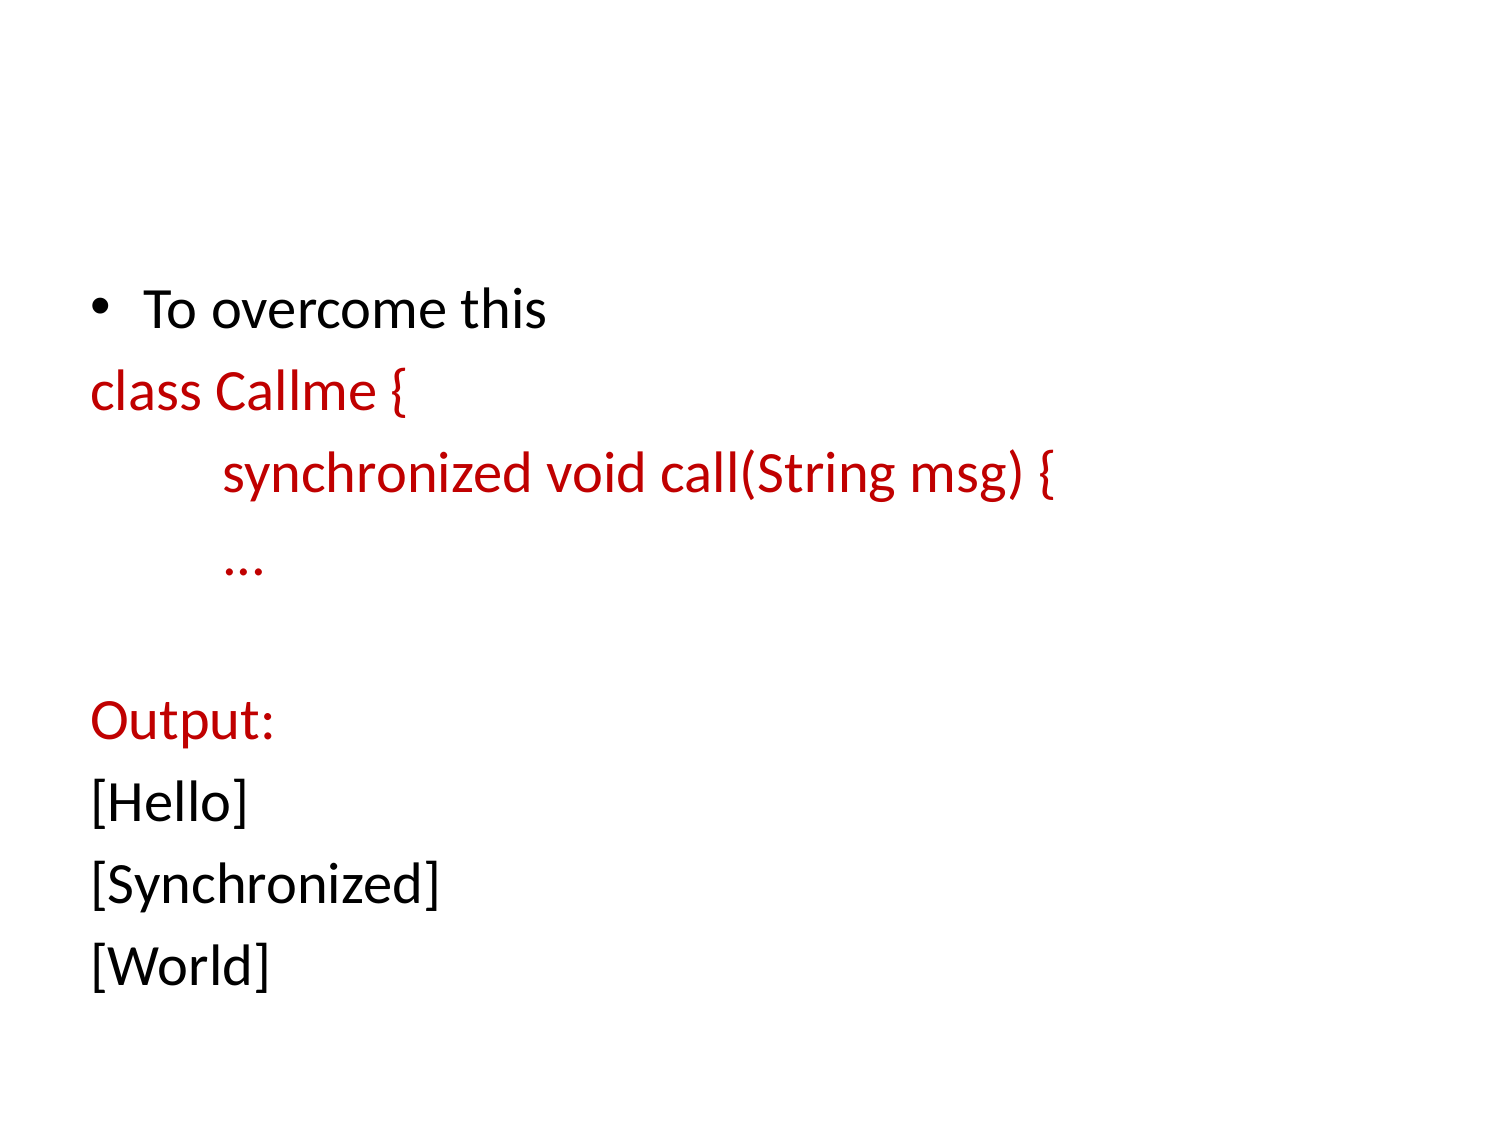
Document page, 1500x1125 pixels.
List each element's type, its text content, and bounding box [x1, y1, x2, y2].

list To overcome this class Callme { synchronized void call(String msg) { ... Output: [Hello] [Synchronized] [World] [75, 262, 1425, 1005]
